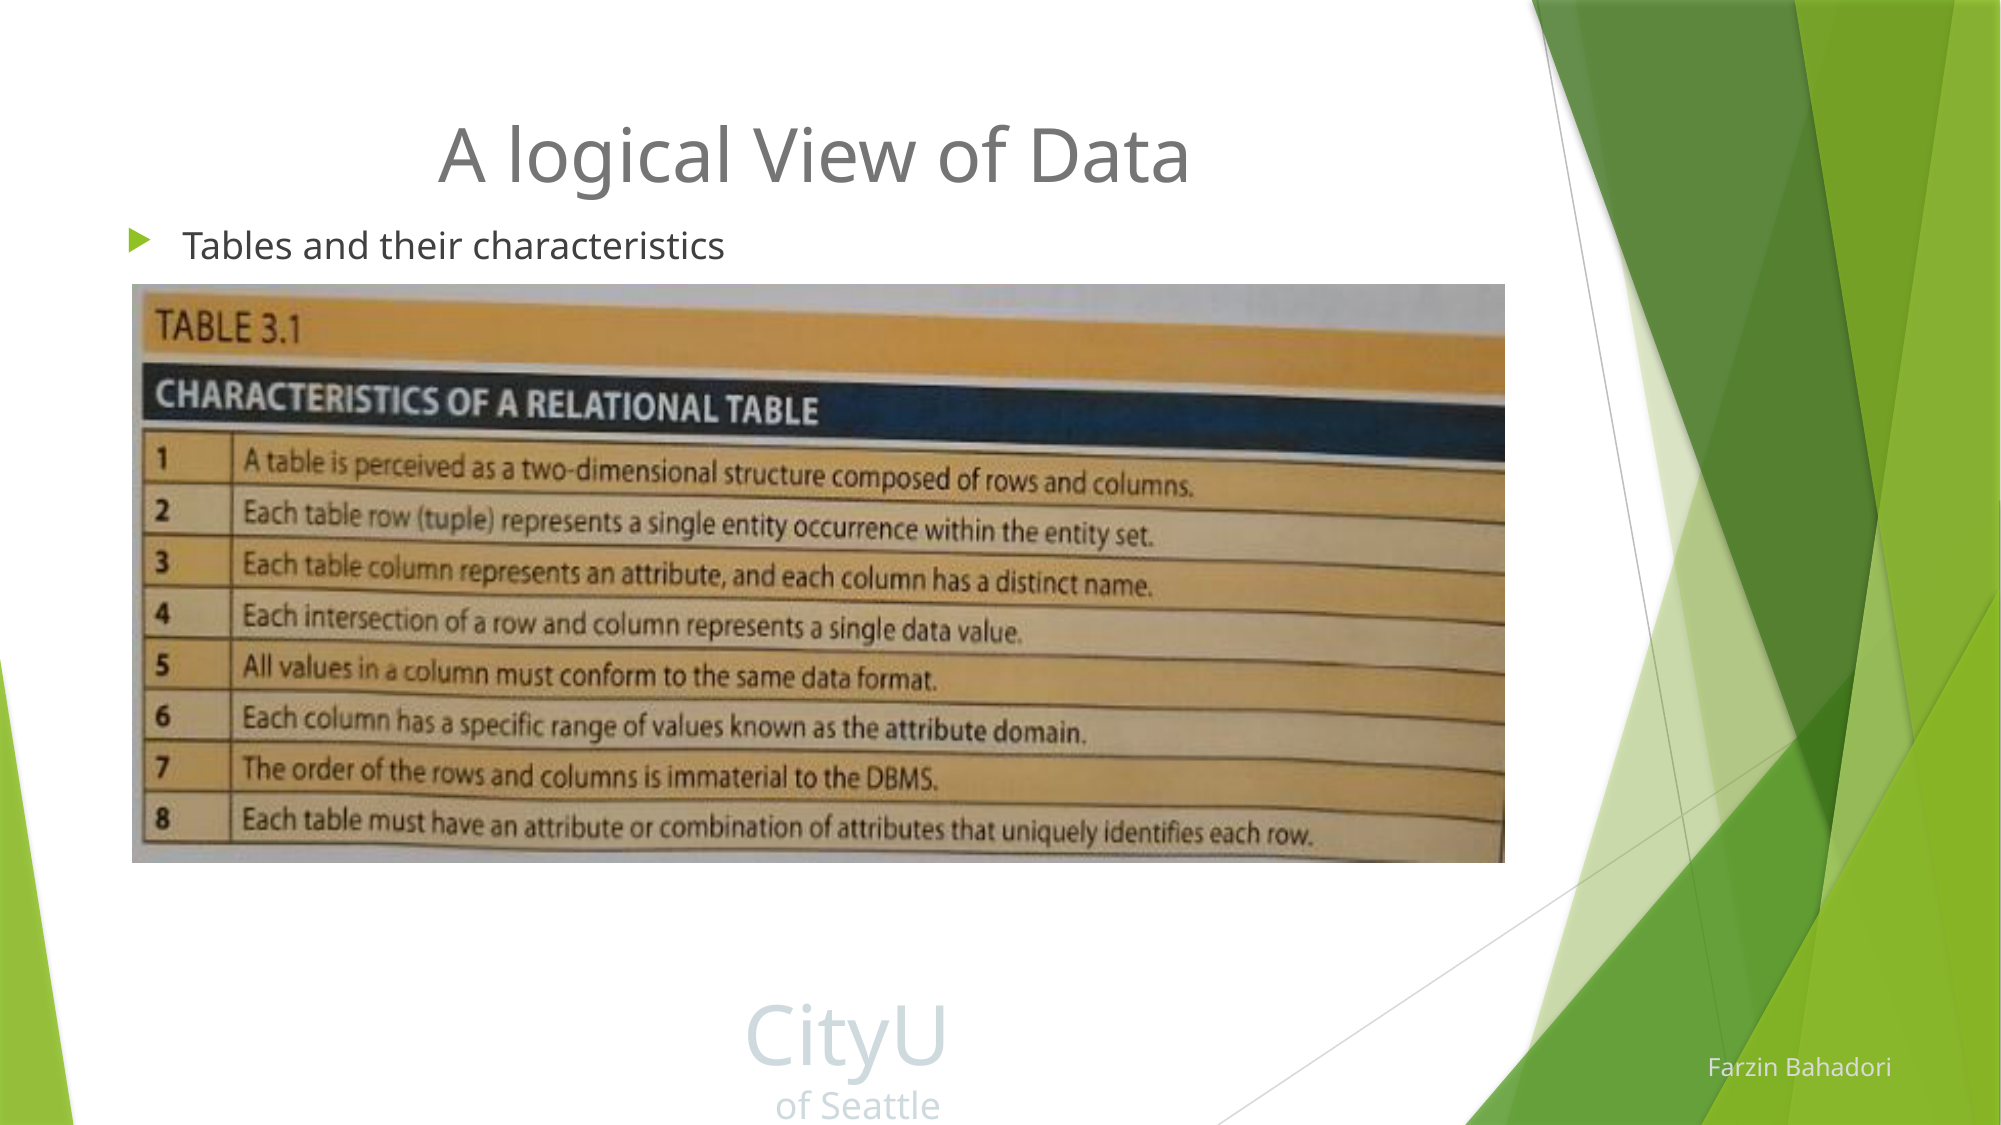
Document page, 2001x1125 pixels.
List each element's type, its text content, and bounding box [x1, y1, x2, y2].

picture [131, 283, 1505, 863]
title A logical View of Data [111, 99, 1522, 214]
list Tables and their characteristics [111, 214, 1522, 1066]
text_box CityU of Seattle [678, 974, 1038, 1125]
text_box Farzin Bahadori [1634, 1044, 1966, 1103]
